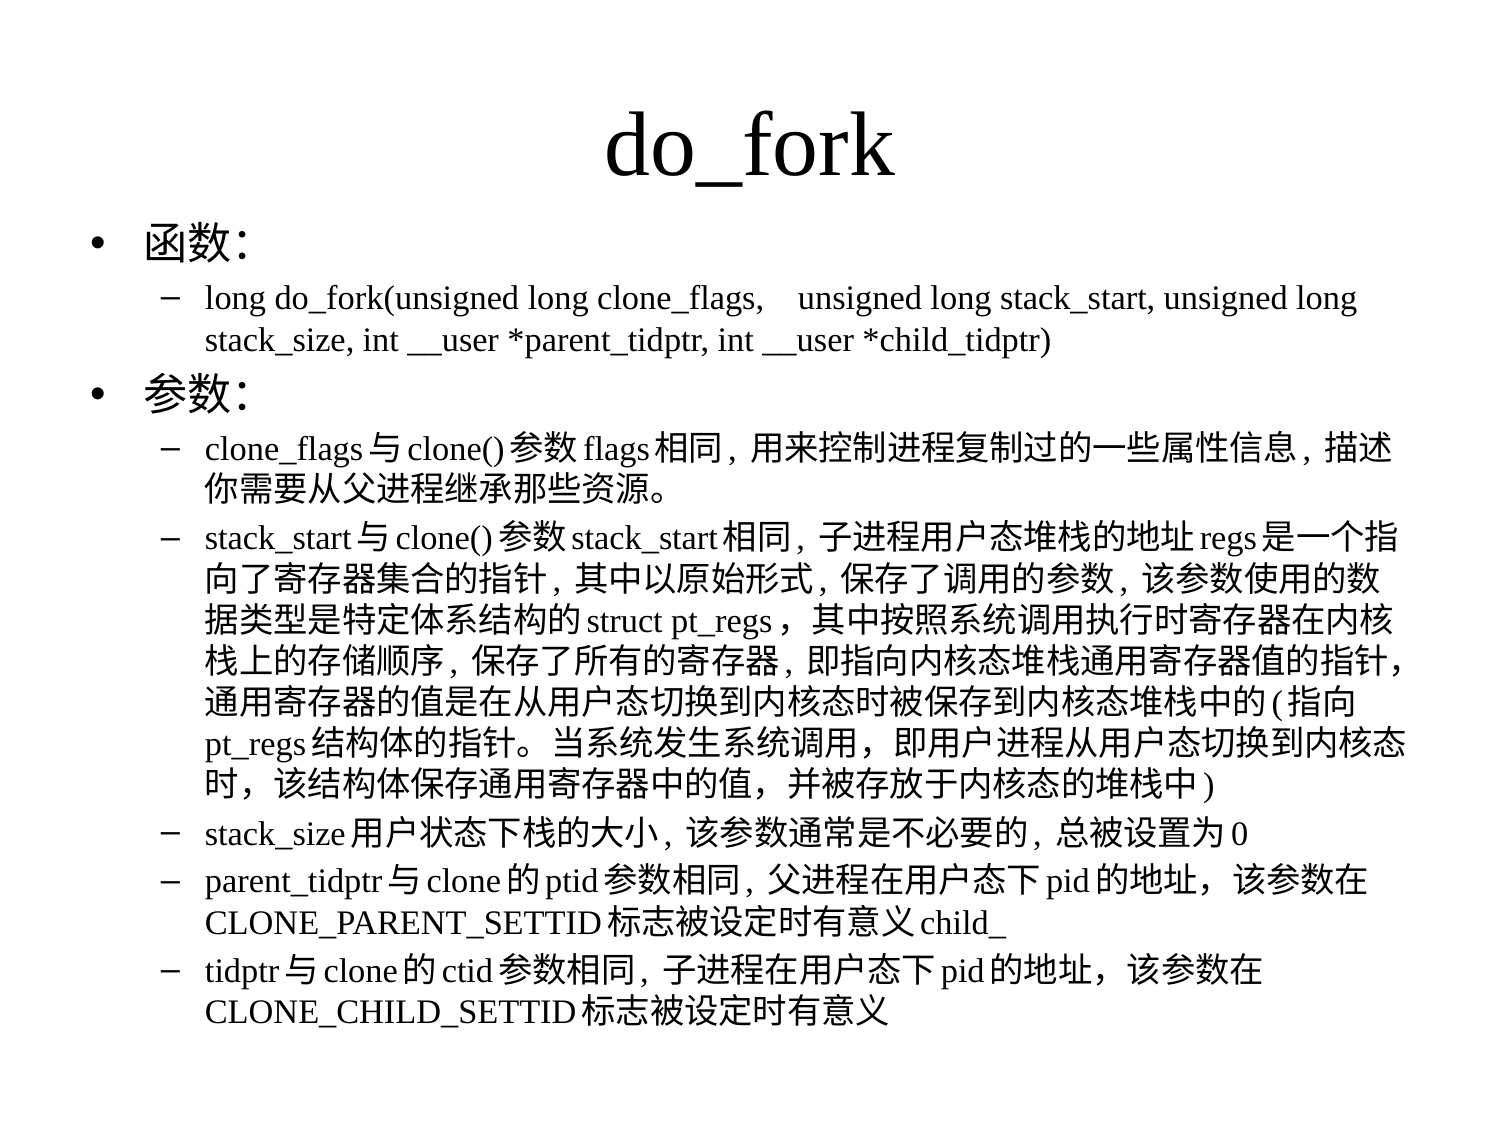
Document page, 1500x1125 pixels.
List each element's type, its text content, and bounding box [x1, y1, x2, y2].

title do_fork [75, 45, 1425, 208]
list 函数： long do_fork(unsigned long clone_flags, unsigned long stack_start, unsigned long stack_size, int __user *parent_tidptr, int __user *child_tidptr) 参数： clone_flags与clone()参数flags相同, 用来控制进程复制过的一些属性信息, 描述你需要从父进程继承那些资源。 stack_start与clone()参数stack_start相同, 子进程用户态堆栈的地址regs是一个指向了寄存器集合的指针, 其中以原始形式, 保存了调用的参数, 该参数使用的数据类型是特定体系结构的struct pt_regs，其中按照系统调用执行时寄存器在内核栈上的存储顺序, 保存了所有的寄存器, 即指向内核态堆栈通用寄存器值的指针，通用寄存器的值是在从用户态切换到内核态时被保存到内核态堆栈中的(指向pt_regs结构体的指针。当系统发生系统调用，即用户进程从用户态切换到内核态时，该结构体保存通用寄存器中的值，并被存放于内核态的堆栈中) stack_size用户状态下栈的大小, 该参数通常是不必要的, 总被设置为0 parent_tidptr与clone的ptid参数相同, 父进程在用户态下pid的地址，该参数在CLONE_PARENT_SETTID标志被设定时有意义child_ tidptr与clone的ctid参数相同, 子进程在用户态下pid的地址，该参数在CLONE_CHILD_SETTID标志被设定时有意义 [75, 208, 1425, 1071]
